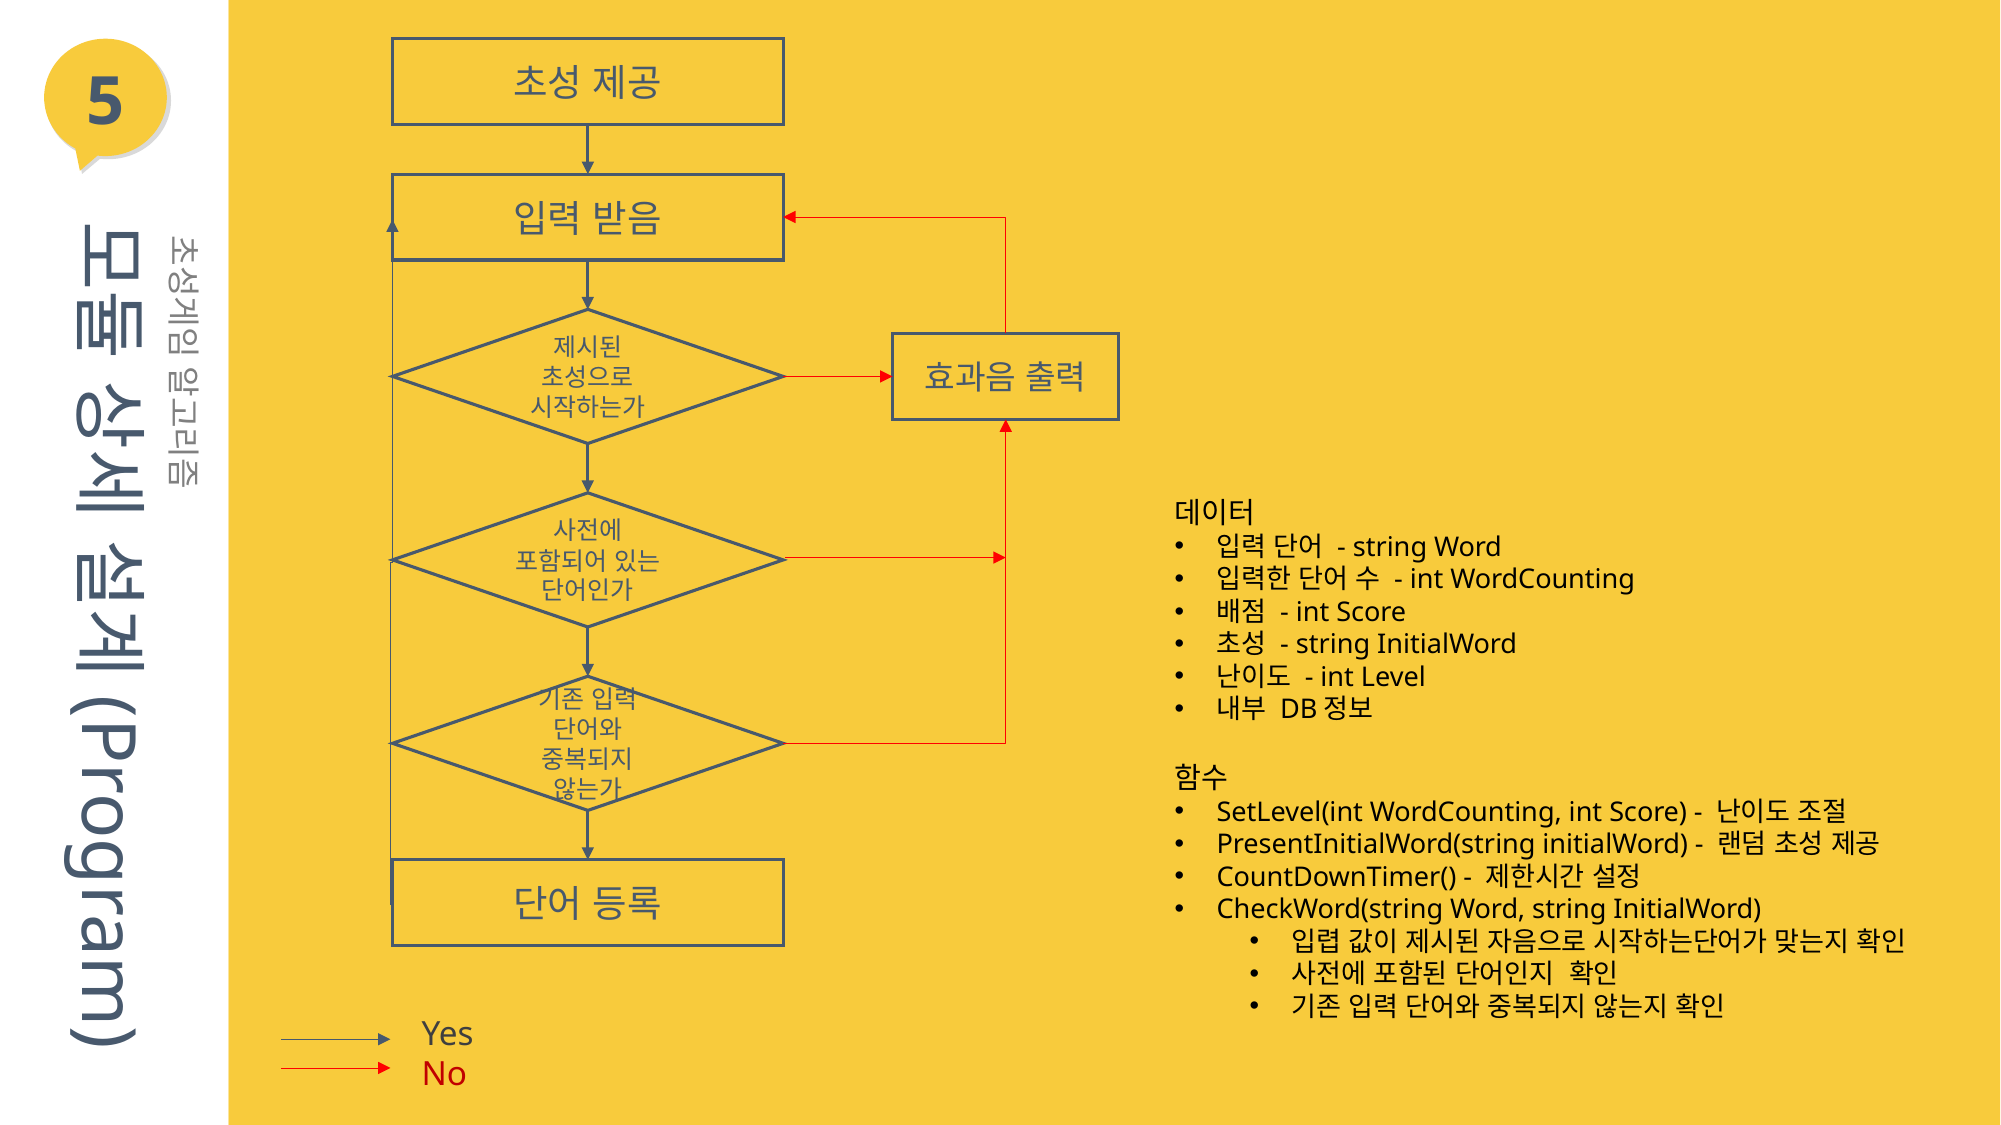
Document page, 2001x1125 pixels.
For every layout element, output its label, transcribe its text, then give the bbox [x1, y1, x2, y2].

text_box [783, 419, 1006, 744]
text_box Yes No [256, 1004, 524, 1100]
text_box 효과음 출력 [891, 332, 1120, 420]
text_box 사전에 포함되어 있는 단어인가 [393, 492, 783, 628]
text_box 입력 받음 [392, 173, 784, 261]
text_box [836, 163, 953, 387]
text_box 제시된 초성으로 시작하는가 [393, 308, 786, 445]
text_box 기존 입력 단어와 중복되지 않는가 [393, 675, 785, 812]
picture [0, 0, 2001, 1125]
text_box 데이터 입력 단어 - string Word 입력한 단어 수 - int WordCounting 배점 - int Score 초성 - string InitialWord 난이도 - int Level 내부 DB정보 함수 SetLevel(int WordCounting, int Score) - 난이도 조절 PresentInitialWord(string initialWord) - 랜덤 초성 제공 CountDownTimer() - 제한시간 설정 CheckWord(string Word, string InitialWord) 입렵 값이 제시된 자음으로 시작하는단어가 맞는지 확인 사전에 포함된 단어인지 확인 기존 입력 단어와 중복되지 않는지 확인 [1159, 487, 1936, 1029]
text_box 초성게임 알고리즘 [139, 217, 213, 508]
text_box 모듈 상세 설계(Program) [44, 207, 166, 1074]
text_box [44, 38, 172, 160]
text_box 초성 제공 [392, 38, 784, 126]
text_box 단어 등록 [392, 859, 784, 947]
